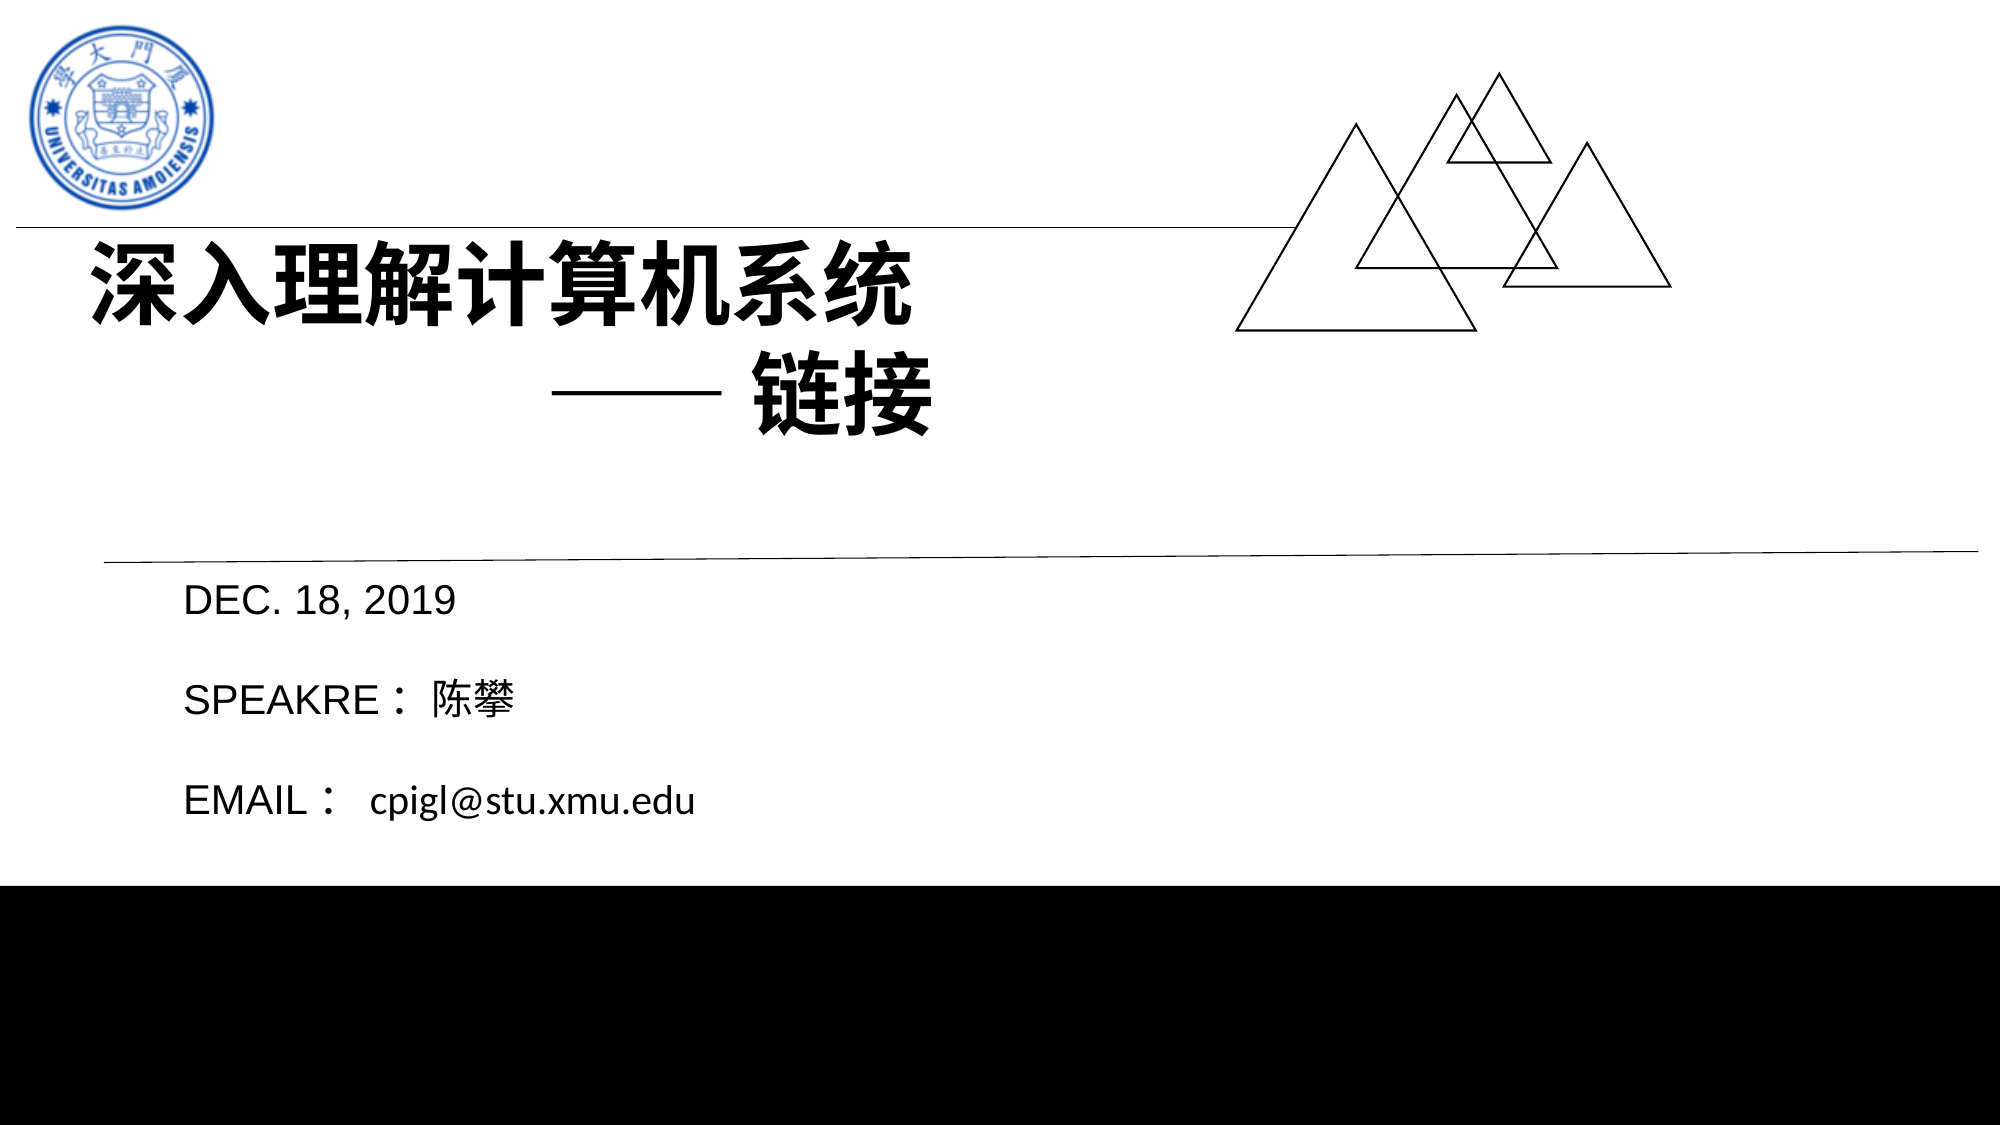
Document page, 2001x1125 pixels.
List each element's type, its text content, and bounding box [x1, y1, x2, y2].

text_box [1300, 122, 1478, 332]
picture [27, 23, 217, 213]
text_box [1398, 92, 1559, 270]
text_box DEC. 18, 2019 SPEAKRE：陈攀 EMAIL：cpigl@stu.xmu.edu.cn [170, 567, 1325, 829]
text_box [0, 885, 2000, 1125]
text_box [103, 551, 1979, 563]
text_box [1501, 140, 1673, 288]
text_box [1472, 71, 1553, 164]
text_box 深入理解计算机系统 ——链接 [74, 219, 1324, 455]
